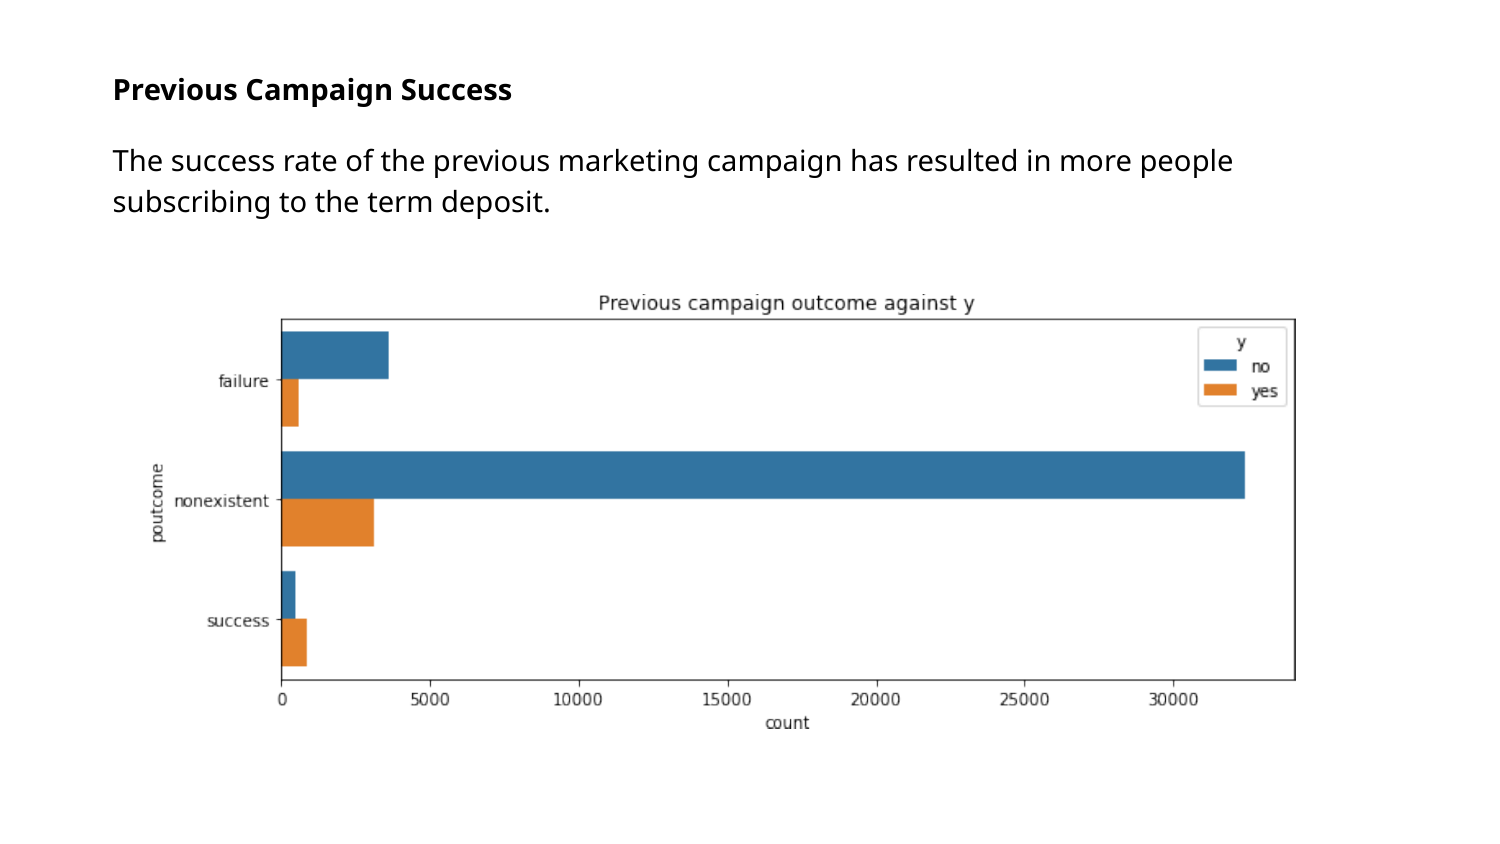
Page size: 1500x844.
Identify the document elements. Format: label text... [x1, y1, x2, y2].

picture [149, 294, 1297, 730]
text_box Previous Campaign Success The success rate of the previous marketing campaign has resulted in more people subscribing to the term deposit. [112, 54, 1387, 306]
